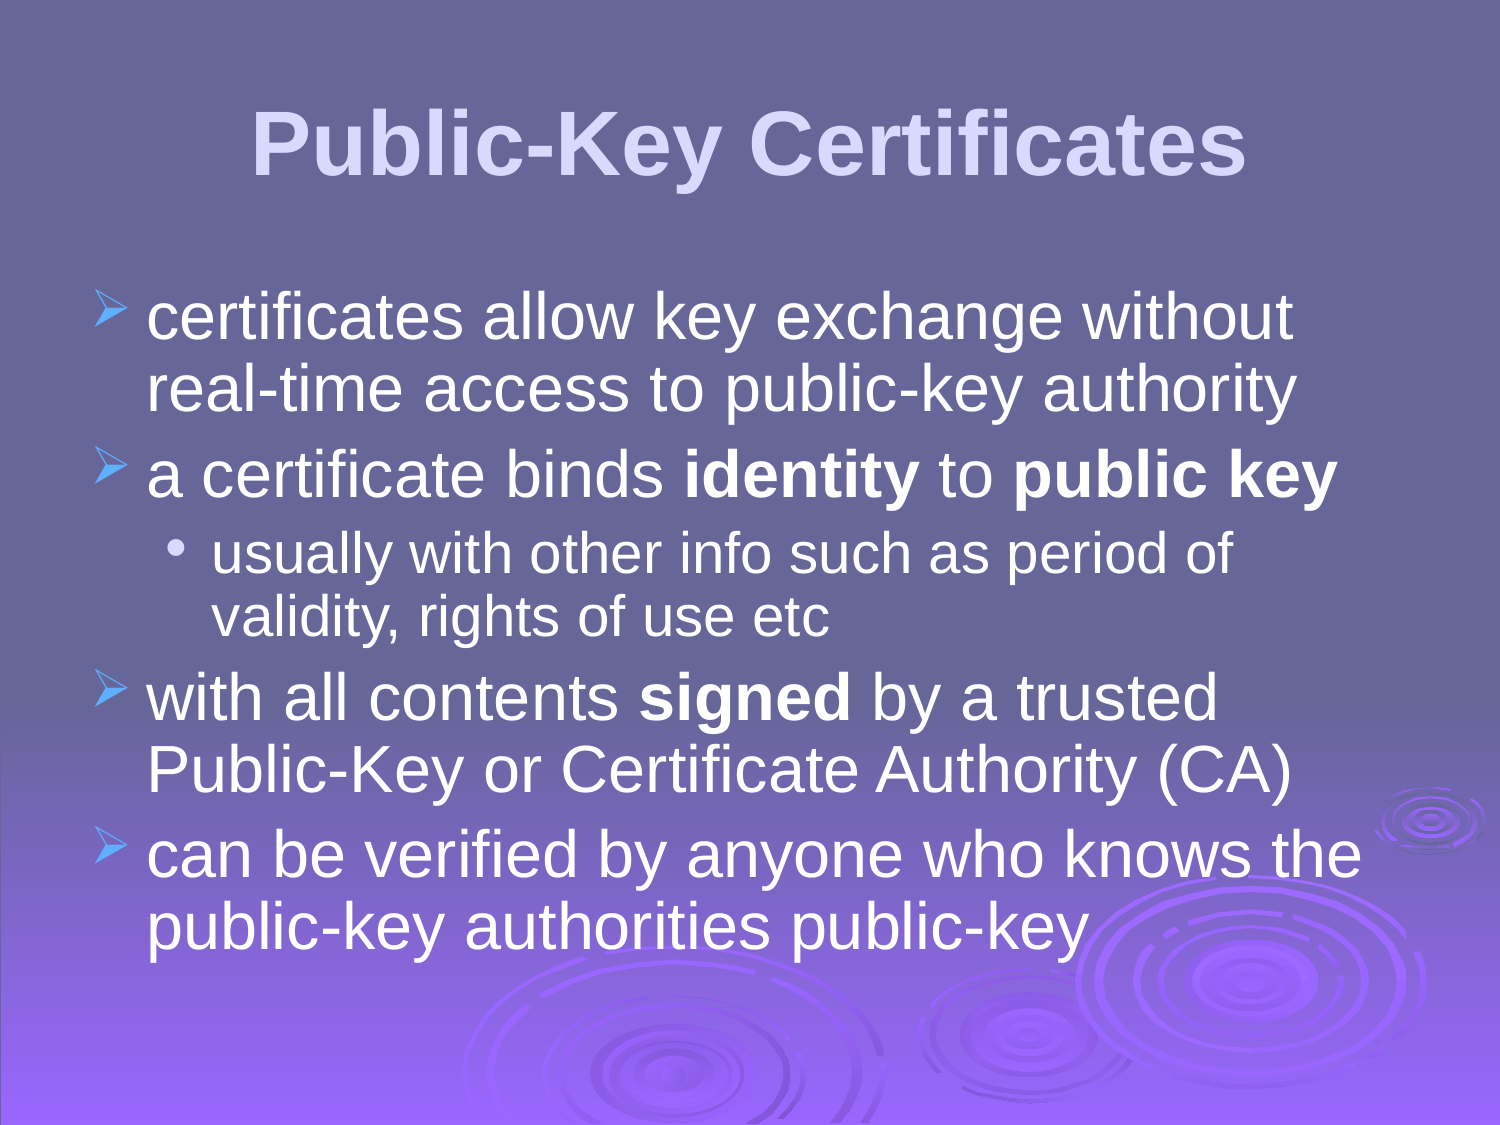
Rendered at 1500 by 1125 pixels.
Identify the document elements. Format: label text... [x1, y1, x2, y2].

title Public-Key Certificates [74, 45, 1426, 233]
list certificates allow key exchange without real-time access to public-key authority a certificate binds identity to public key usually with other info such as period of validity, rights of use etc with all contents signed by a trusted Public-Key or Certificate Authority (CA) can be verified by anyone who knows the public-key authorities public-key [74, 274, 1426, 1006]
